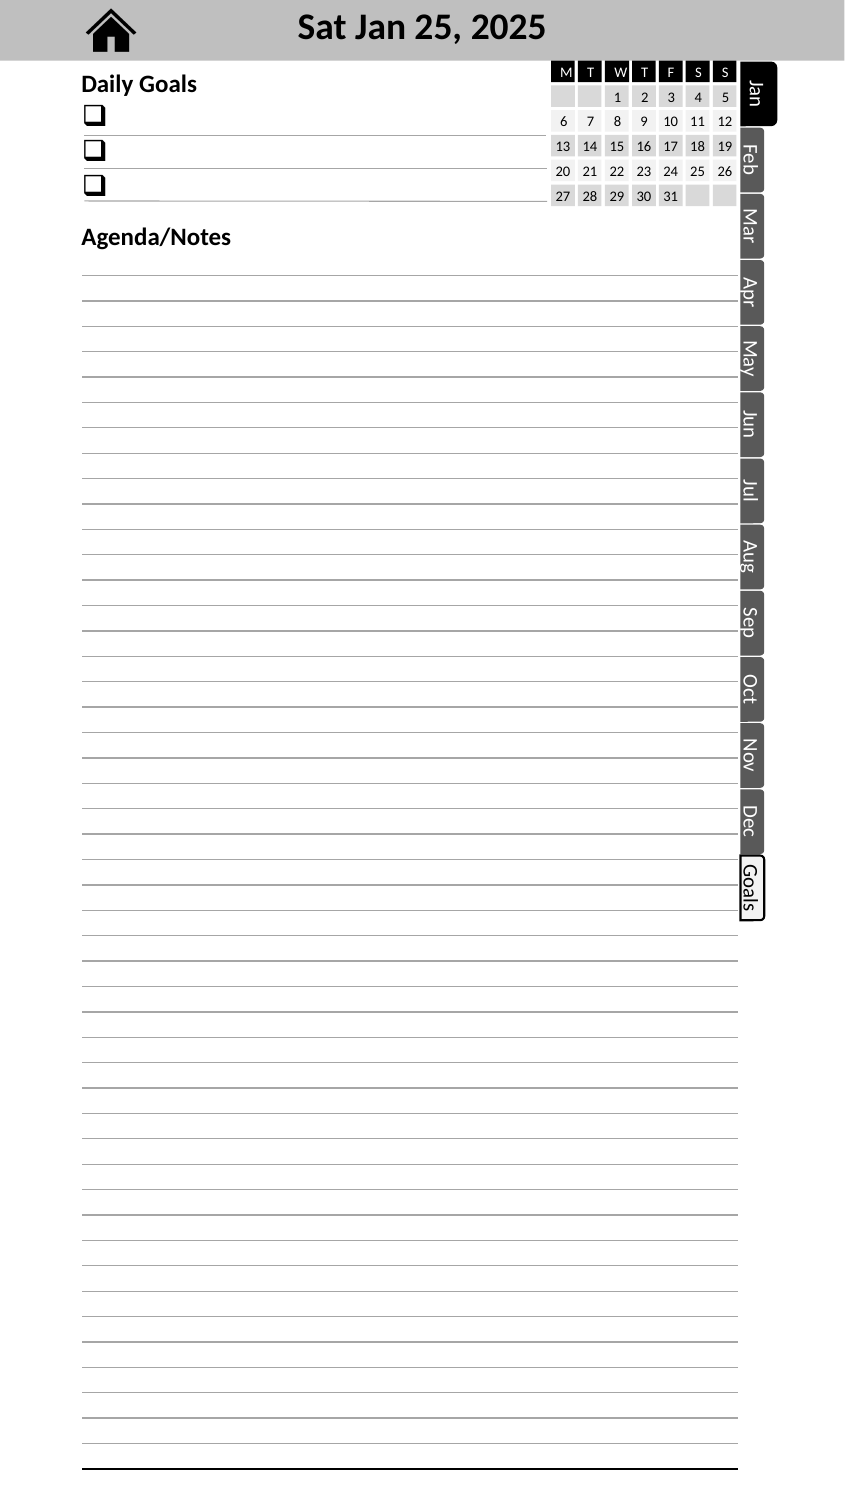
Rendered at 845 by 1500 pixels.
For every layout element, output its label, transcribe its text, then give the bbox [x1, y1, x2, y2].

picture [82, 1, 140, 59]
list Sat Jan 25, 2025 [190, 0, 655, 61]
